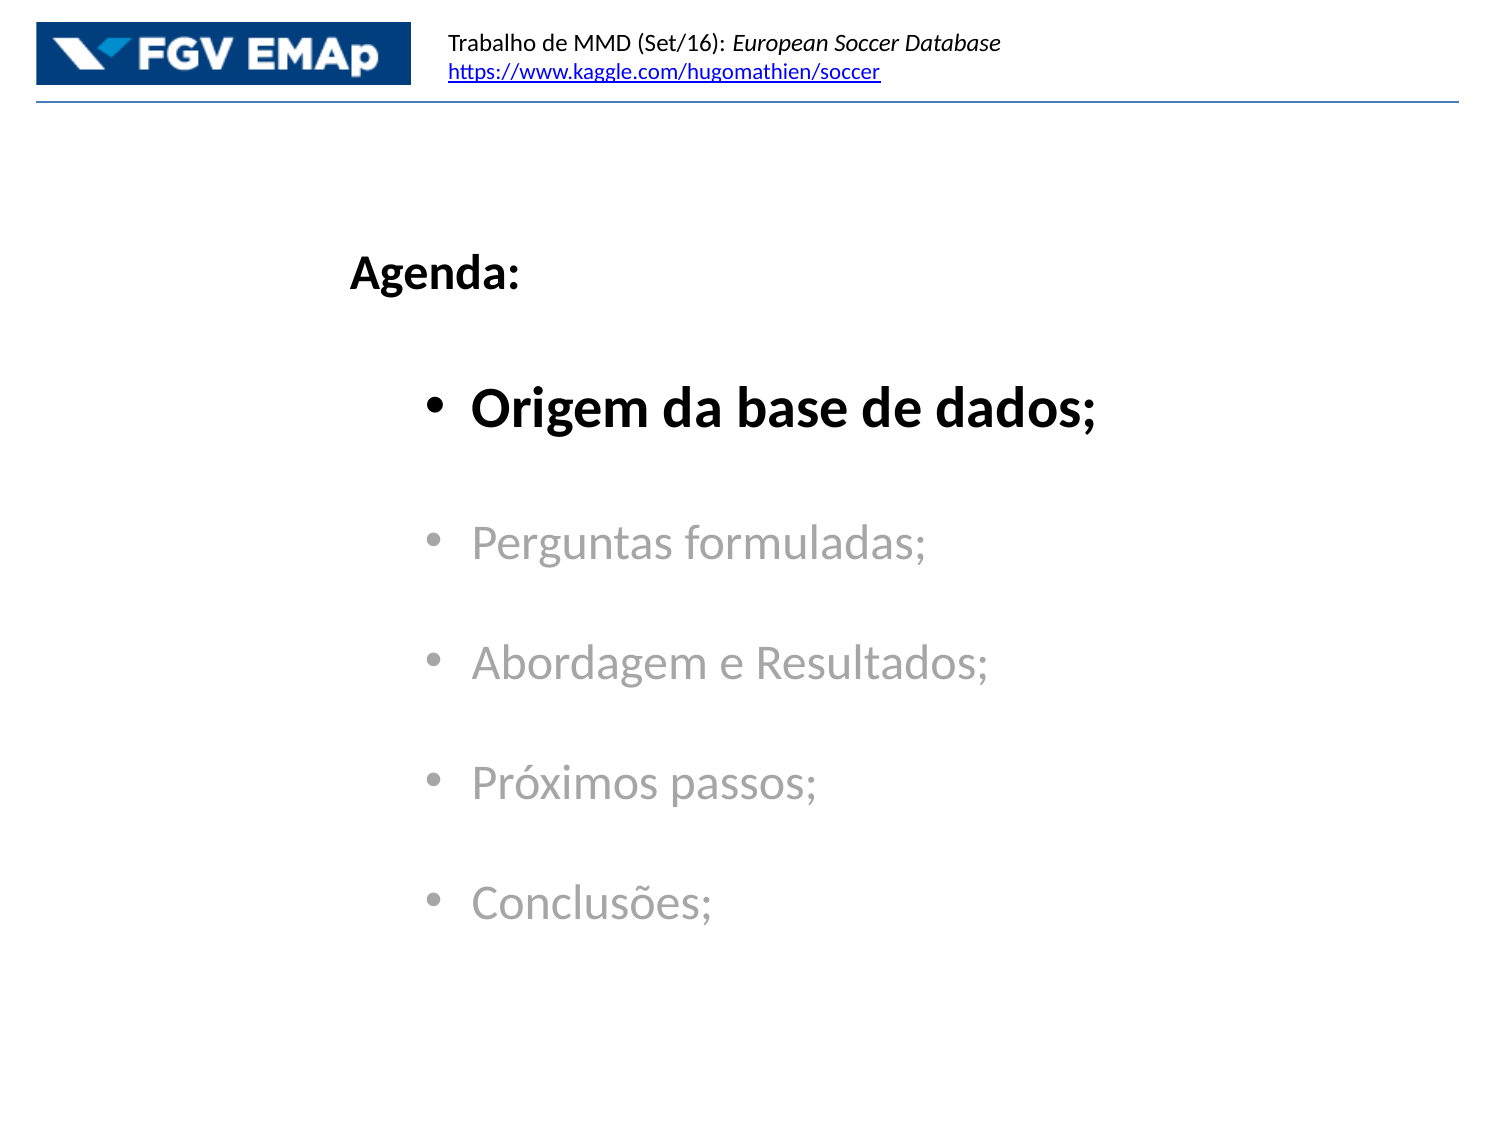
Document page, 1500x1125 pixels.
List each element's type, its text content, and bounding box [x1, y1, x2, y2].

text_box Agenda: Origem da base de dados; Perguntas formuladas; Abordagem e Resultados; Próximos passos; Conclusões; [335, 232, 1165, 1077]
picture [36, 22, 411, 85]
